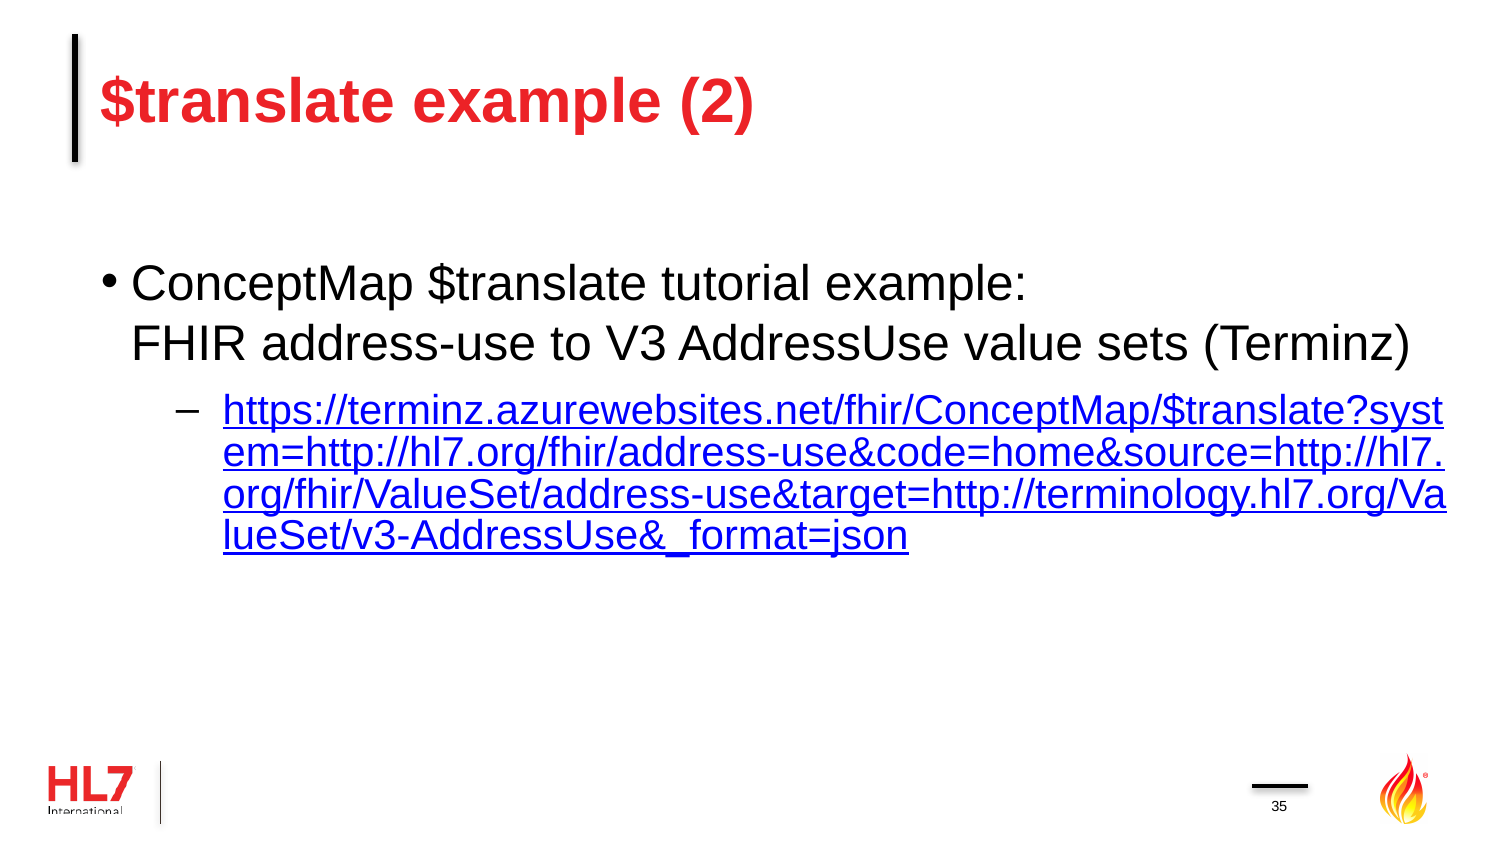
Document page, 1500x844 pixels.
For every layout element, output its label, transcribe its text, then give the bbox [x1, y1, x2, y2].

picture [1380, 753, 1428, 824]
list ConceptMap $translate tutorial example: FHIR address-use to V3 AddressUse value sets (Terminz) https://terminz.azurewebsites.net/fhir/ConceptMap/$translate?system=http://hl7.org/fhir/address-use&code=home&source=http://hl7.org/fhir/ValueSet/address-use&target=http://terminology.hl7.org/ValueSet/v3-AddressUse&_format=json [100, 250, 1451, 731]
title $translate example (2) [100, 33, 1451, 163]
slide_number 35 [1257, 788, 1302, 815]
